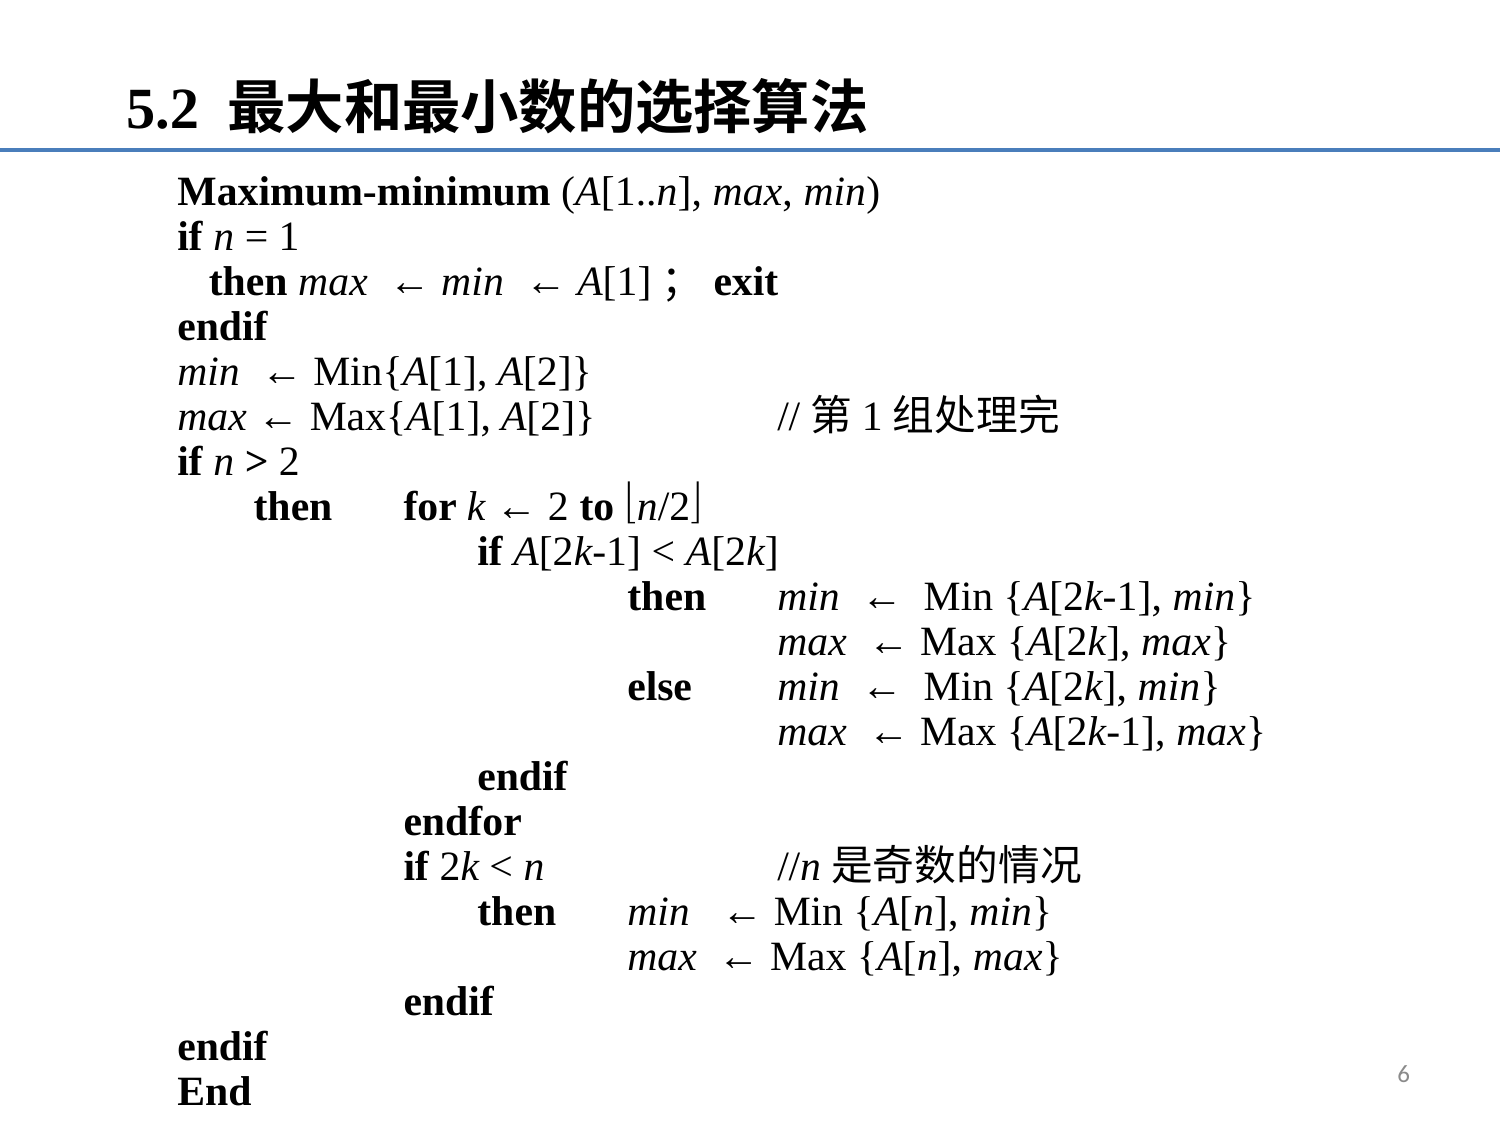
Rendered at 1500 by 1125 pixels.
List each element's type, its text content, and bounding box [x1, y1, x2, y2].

slide_number 6 [1074, 1042, 1425, 1103]
text_box Maximum-minimum (A[1..n], max, min) if n = 1 then max ← min ← A[1]；exit endif min ← Min{A[1], A[2]} max ← Max{A[1], A[2]} //第1组处理完 if n > 2 then for k ← 2 to n/2 if A[2k-1] < A[2k] then min ← Min {A[2k-1], min} max ← Max {A[2k], max} else min ← Min {A[2k], min} max ← Max {A[2k-1], max} endif endfor if 2k < n //n是奇数的情况 then min ← Min {A[n], min} max ← Max {A[n], max} endif endif End [162, 162, 1375, 1123]
text_box 5.2 最大和最小数的选择算法 [111, 62, 884, 148]
